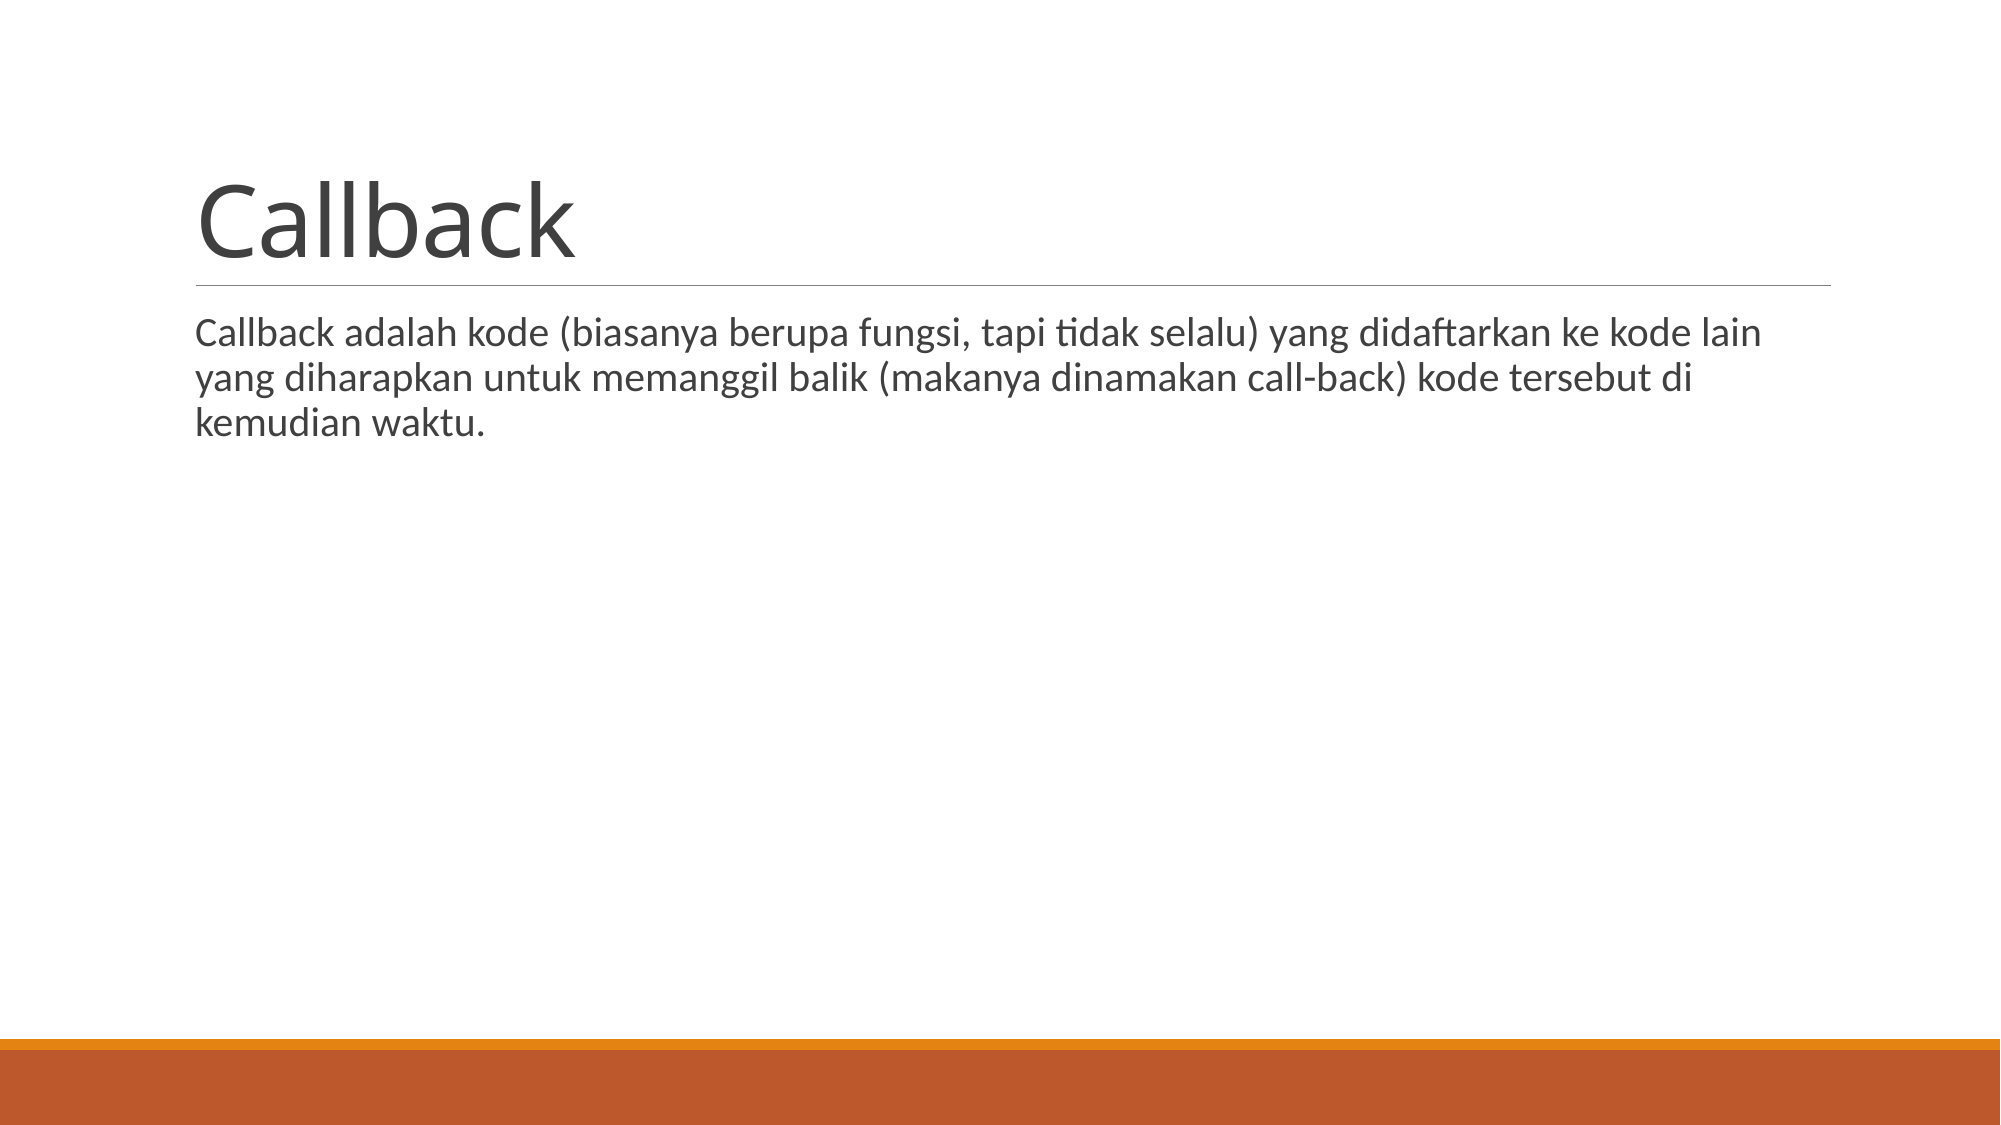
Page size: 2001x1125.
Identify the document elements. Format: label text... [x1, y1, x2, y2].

list Callback adalah kode (biasanya berupa fungsi, tapi tidak selalu) yang didaftarkan ke kode lain yang diharapkan untuk memanggil balik (makanya dinamakan call-back) kode tersebut di kemudian waktu. [180, 302, 1830, 963]
title Callback [180, 47, 1830, 285]
